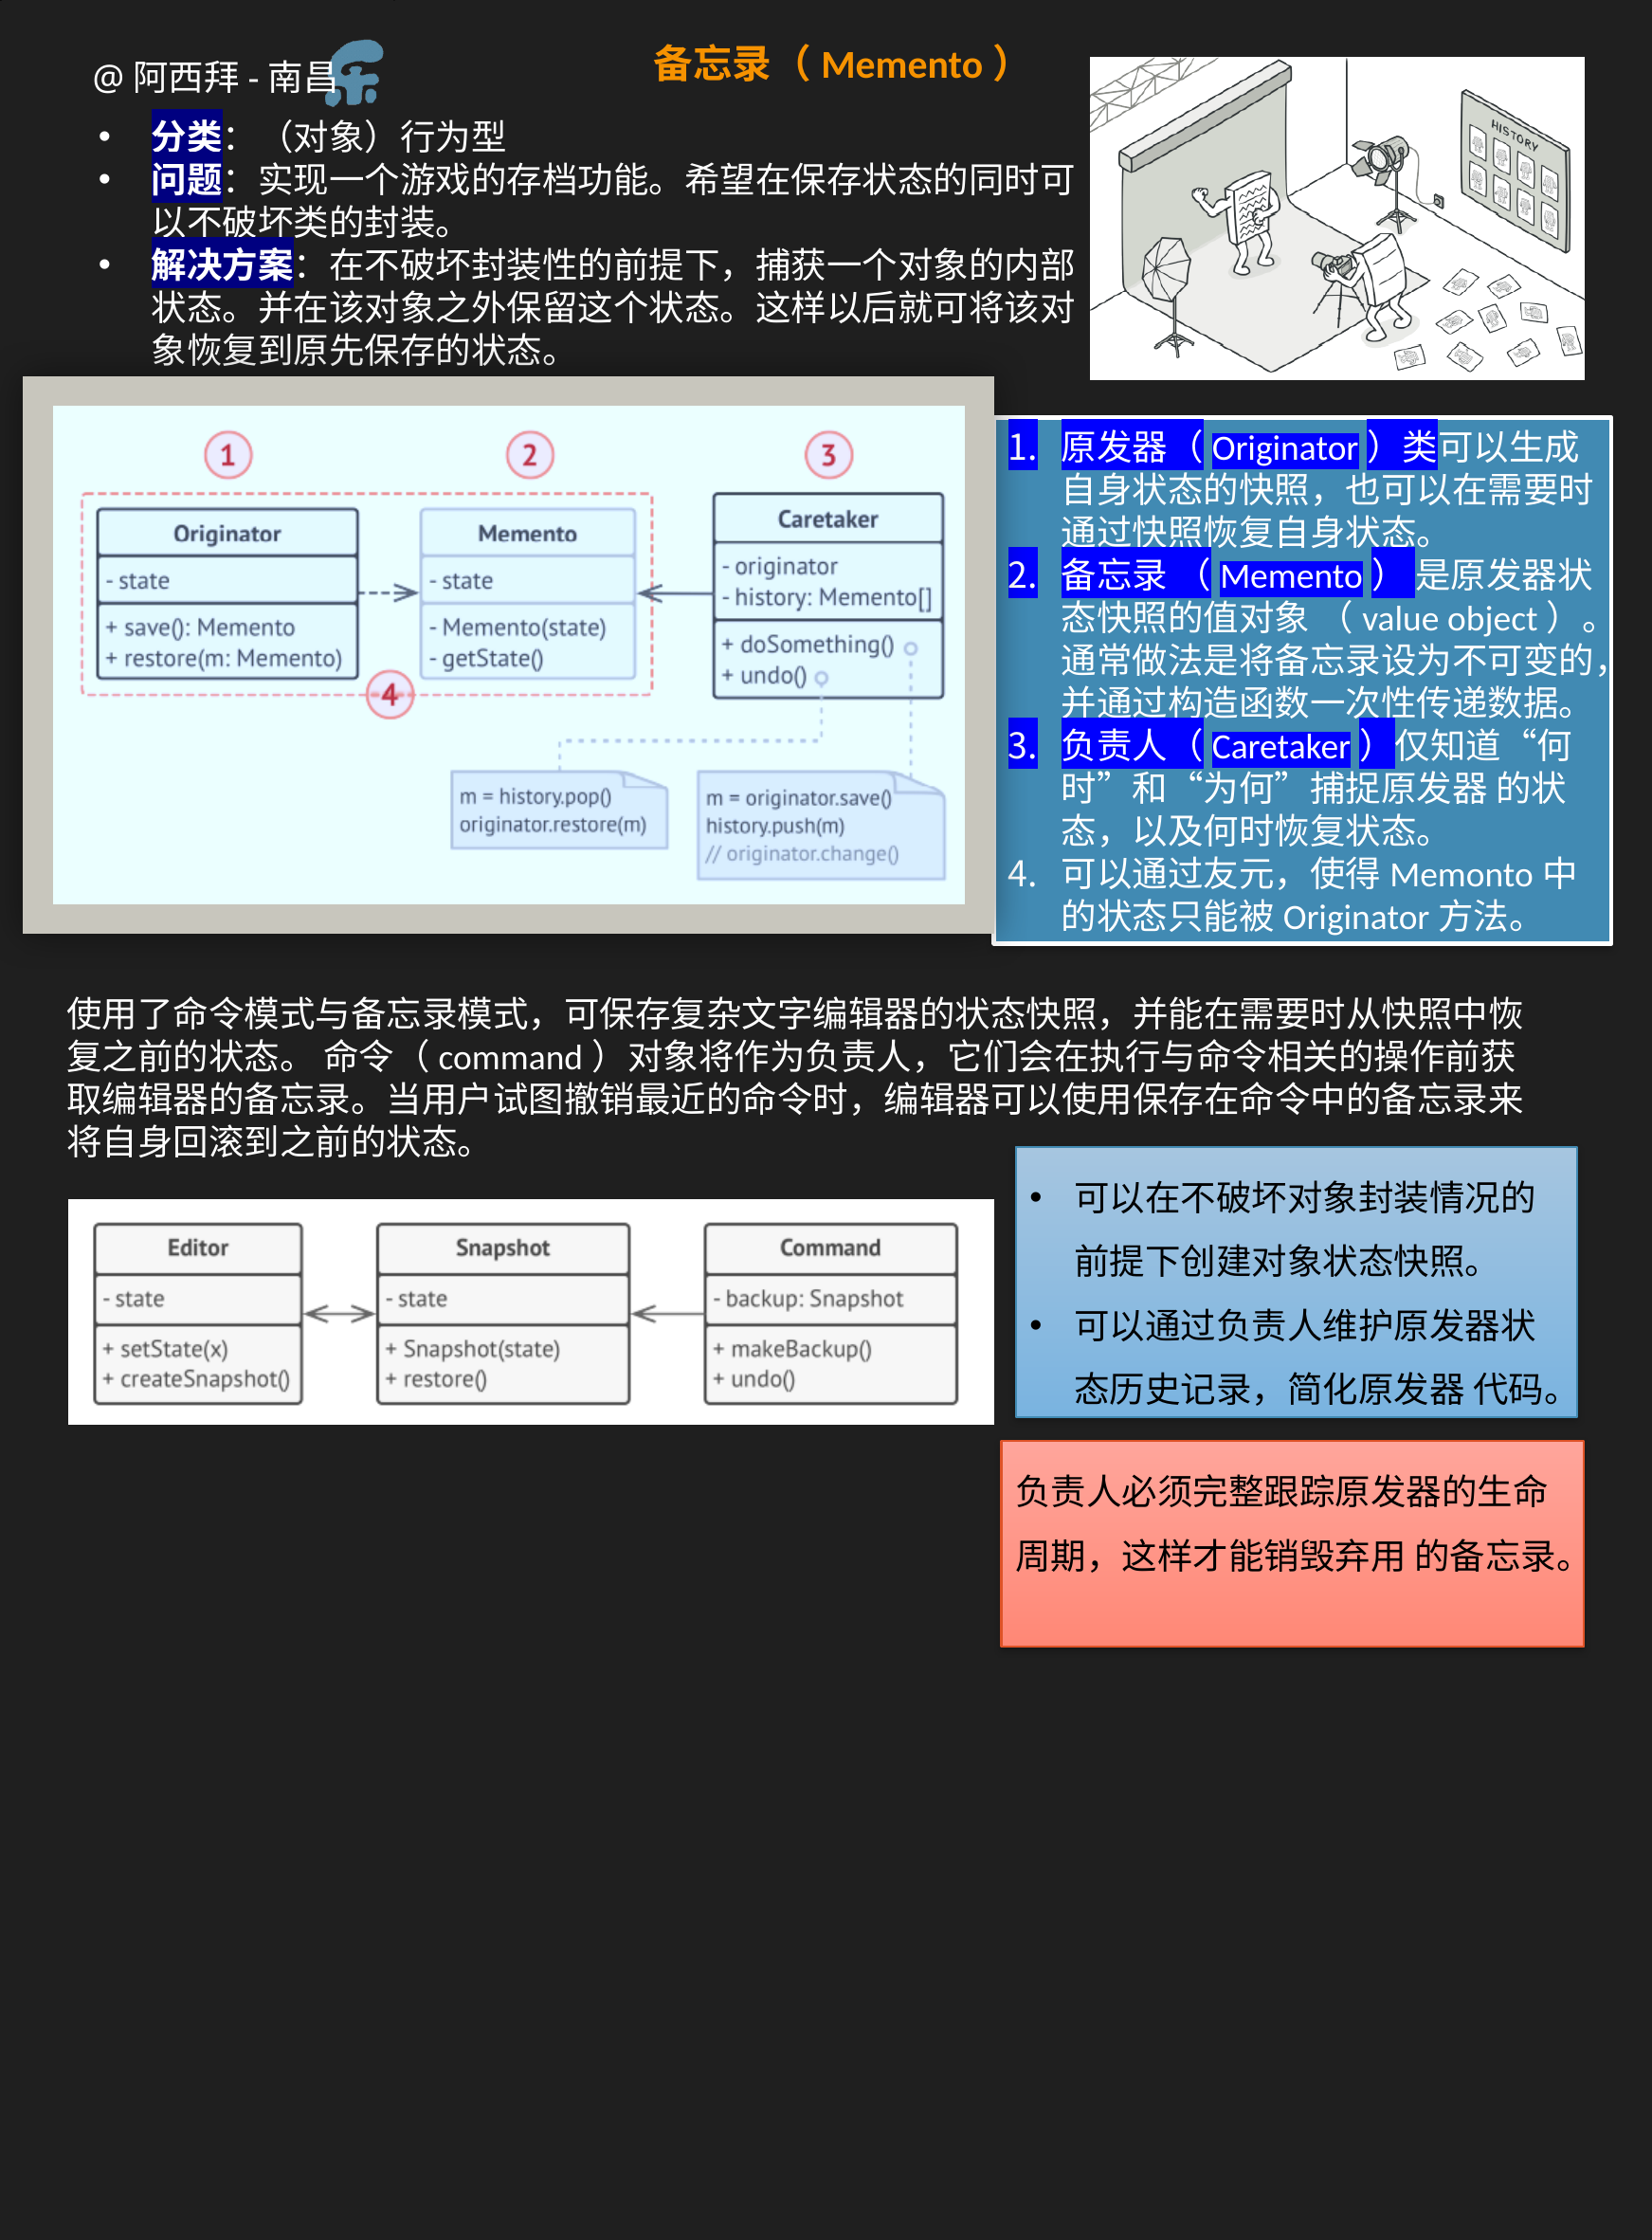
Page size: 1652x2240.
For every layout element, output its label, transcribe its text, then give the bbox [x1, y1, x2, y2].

text_box 备忘录（Memento） [639, 31, 1046, 94]
text_box 使用了命令模式与备忘录模式，可保存复杂文字编辑器的状态快照，并能在需要时从快照中恢复之前的状态。 命令（command）对象将作为负责人，它们会在执行与命令相关的操作前获取编辑器的备忘录。当用户试图撤销最近的命令时，编辑器可以使用保存在命令中的备忘录来将自身回滚到之前的状态。 [52, 985, 1554, 1170]
text_box 可以在不破坏对象封装情况的前提下创建对象状态快照。 可以通过负责人维护原发器状态历史记录，简化原发器 代码。 [1015, 1146, 1578, 1418]
text_box 分类：（对象）行为型 问题：实现一个游戏的存档功能。希望在保存状态的同时可以不破坏类的封装。 解决方案：在不破坏封装性的前提下，捕获一个对象的内部状态。并在该对象之外保留这个状态。这样以后就可将该对象恢复到原先保存的状态。 [83, 107, 1084, 377]
text_box 负责人必须完整跟踪原发器的生命周期，这样才能销毁弃用 的备忘录。 [1000, 1440, 1585, 1648]
picture [0, 0, 1652, 2240]
text_box 原发器（Originator）类可以生成自身状态的快照，也可以在需要时通过快照恢复自身状态。 备忘录 （Memento） 是原发器状态快照的值对象 （value object）。通常做法是将备忘录设为不可变的，并通过构造函数一次性传递数据。 负责人（Caretaker）仅知道“何时”和“为何”捕捉原发器 的状态，以及何时恢复状态。 可以通过友元，使得Memonto中的状态只能被Originator方法。 [1007, 415, 1613, 946]
